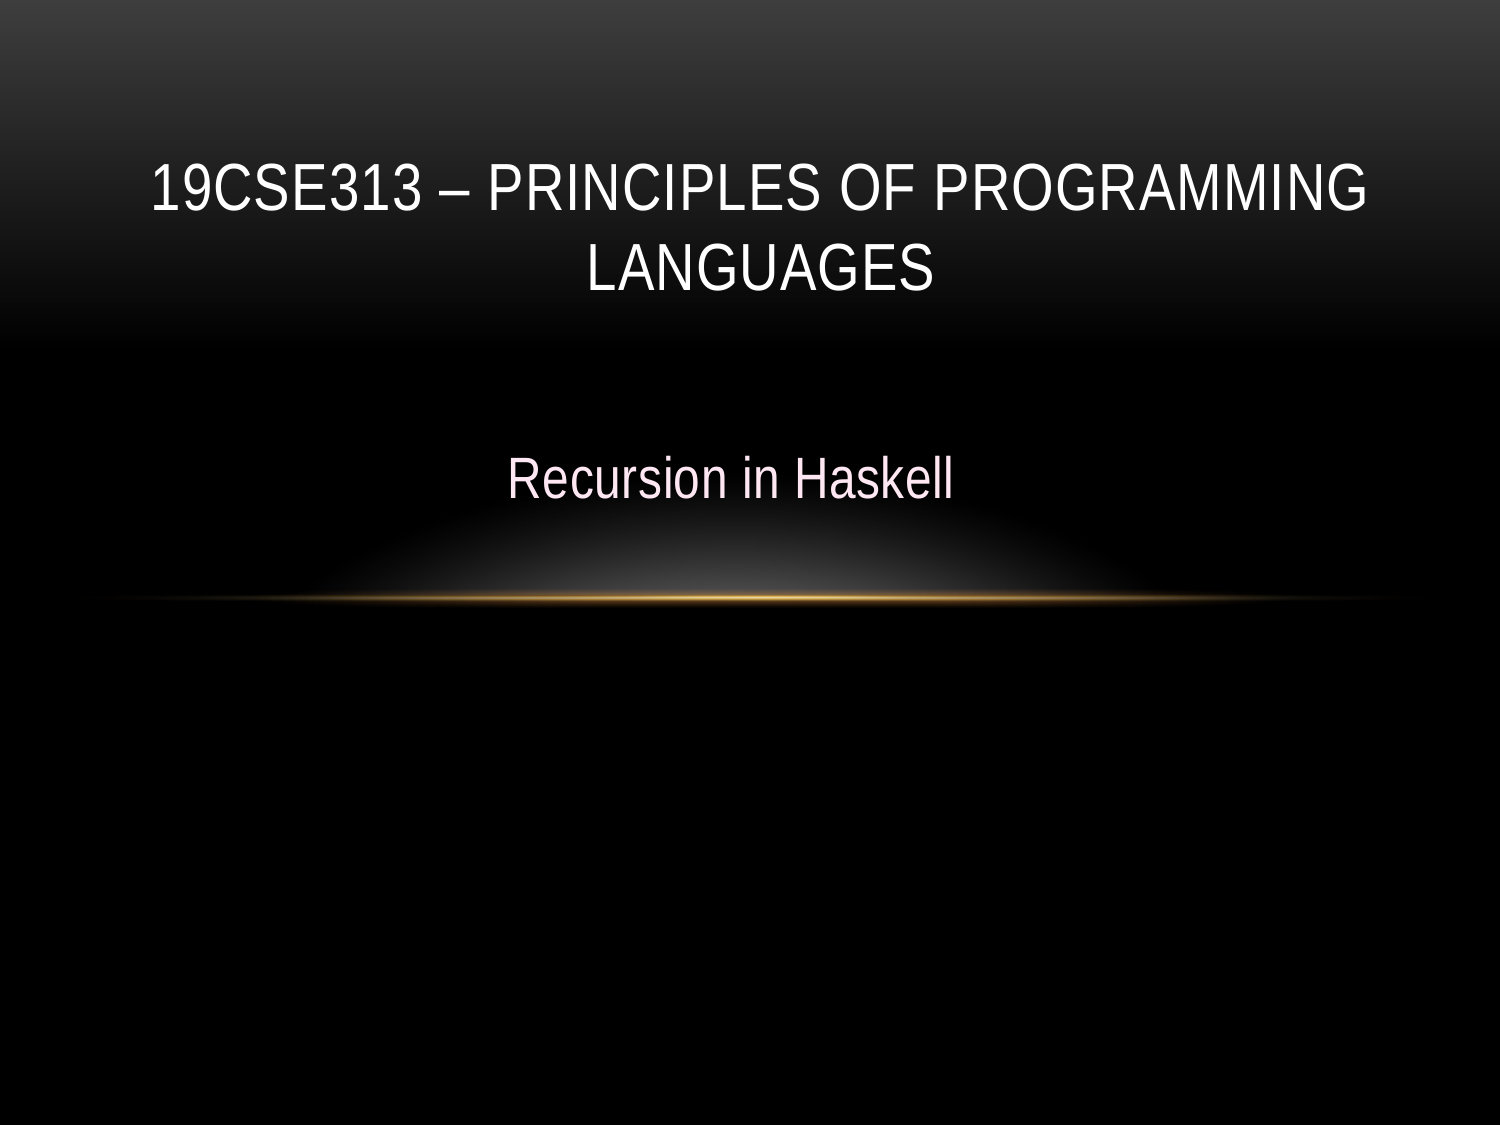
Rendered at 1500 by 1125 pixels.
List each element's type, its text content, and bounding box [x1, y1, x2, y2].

picture [0, 0, 1500, 750]
subtitle Recursion in Haskell [206, 432, 1257, 523]
title 19CSE313 – Principles of Programming Languages [123, 160, 1399, 312]
